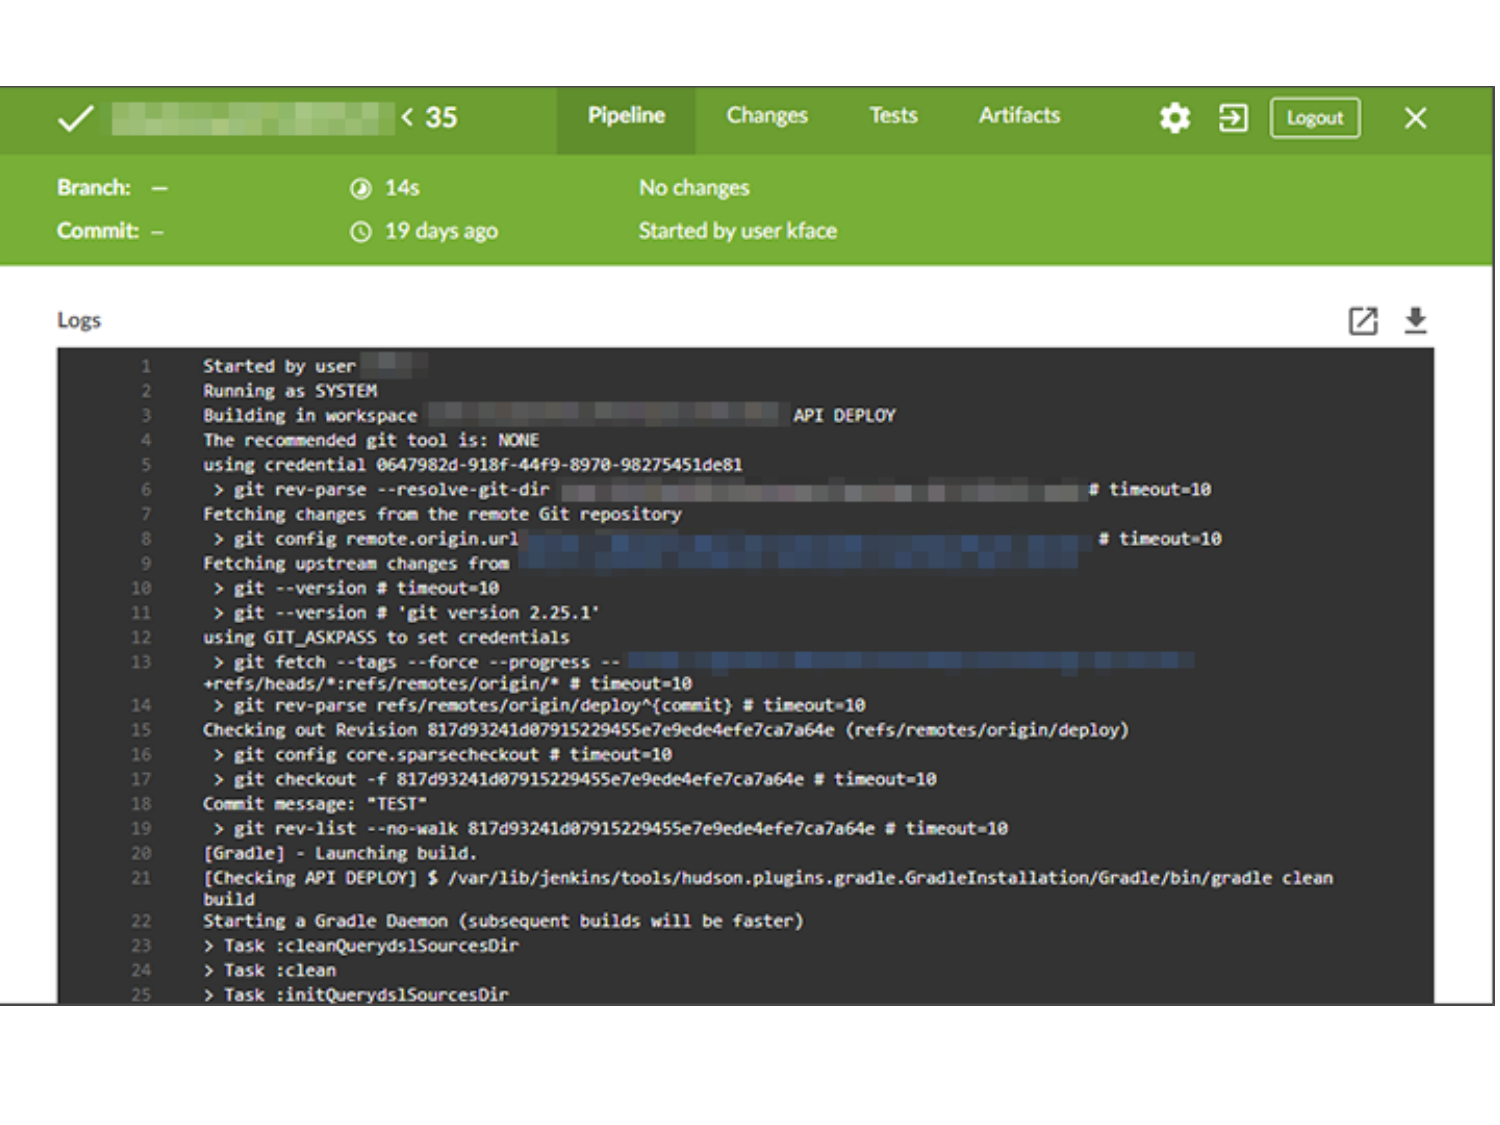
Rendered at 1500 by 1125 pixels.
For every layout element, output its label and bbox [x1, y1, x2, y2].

picture [0, 86, 1495, 1007]
